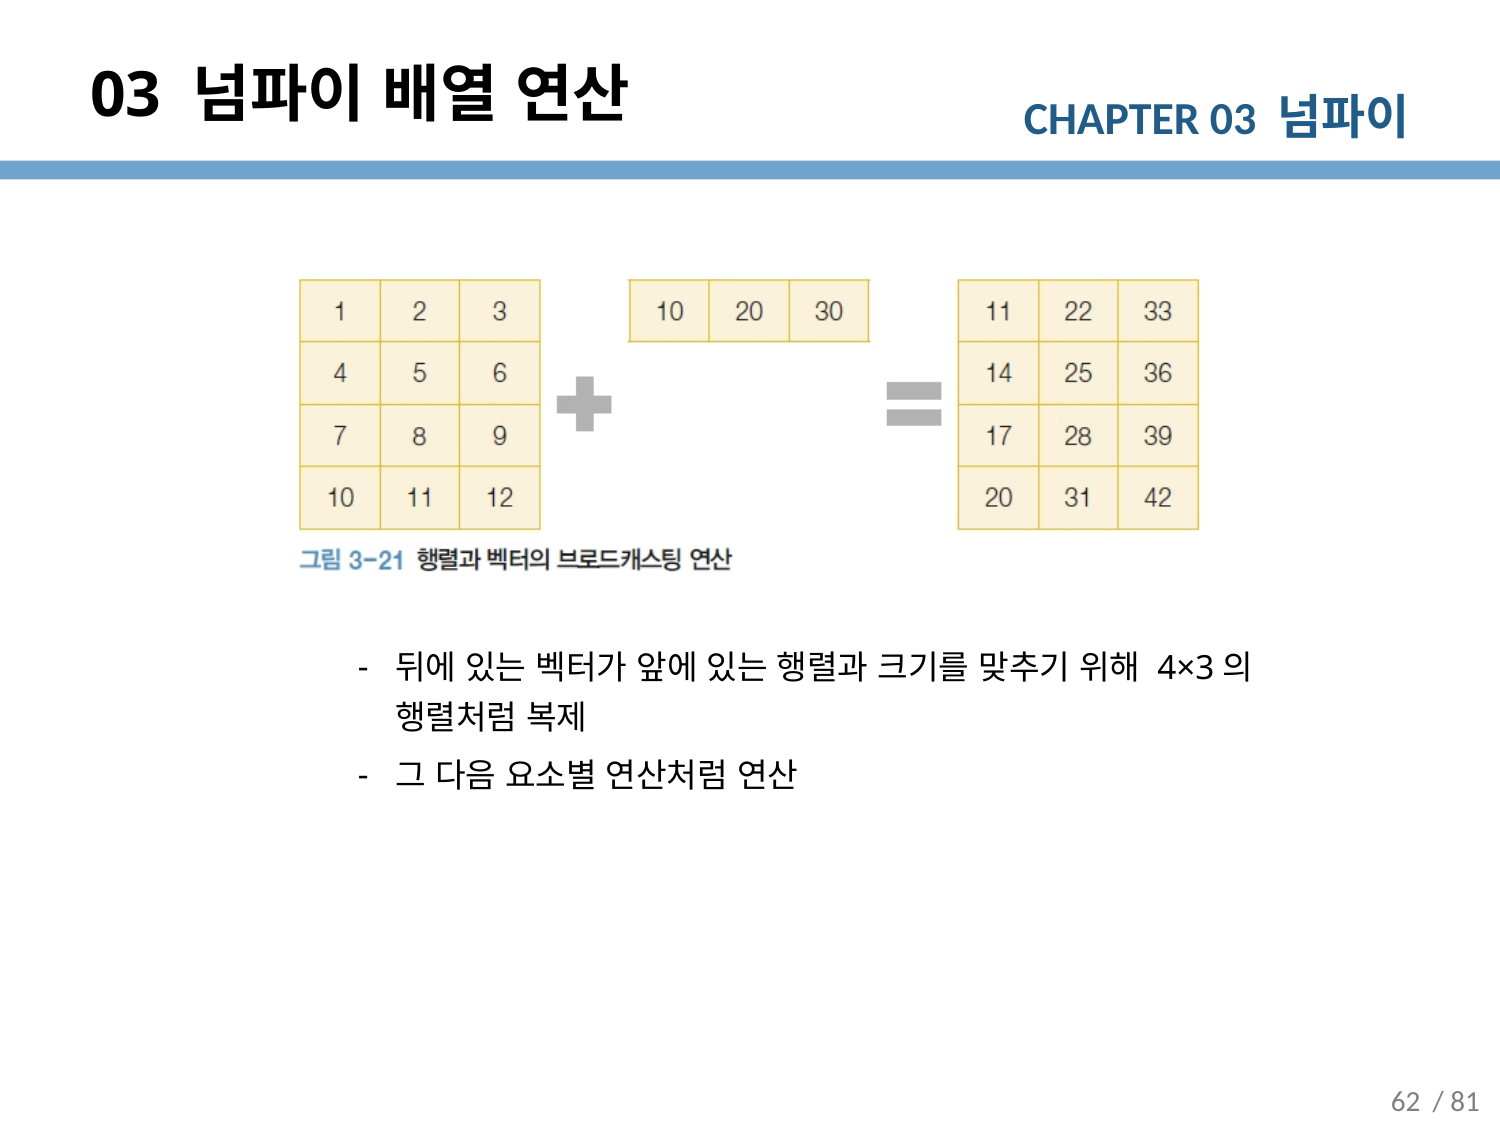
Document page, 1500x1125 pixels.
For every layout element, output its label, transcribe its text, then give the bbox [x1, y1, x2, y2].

picture [293, 274, 1206, 578]
text_box 뒤에 있는 벡터가 앞에 있는 행렬과 크기를 맞추기 위해 4×3의 행렬처럼 복제 그 다음 요소별 연산처럼 연산 [117, 628, 1383, 802]
title 03 넘파이 배열 연산 [75, 45, 1250, 139]
